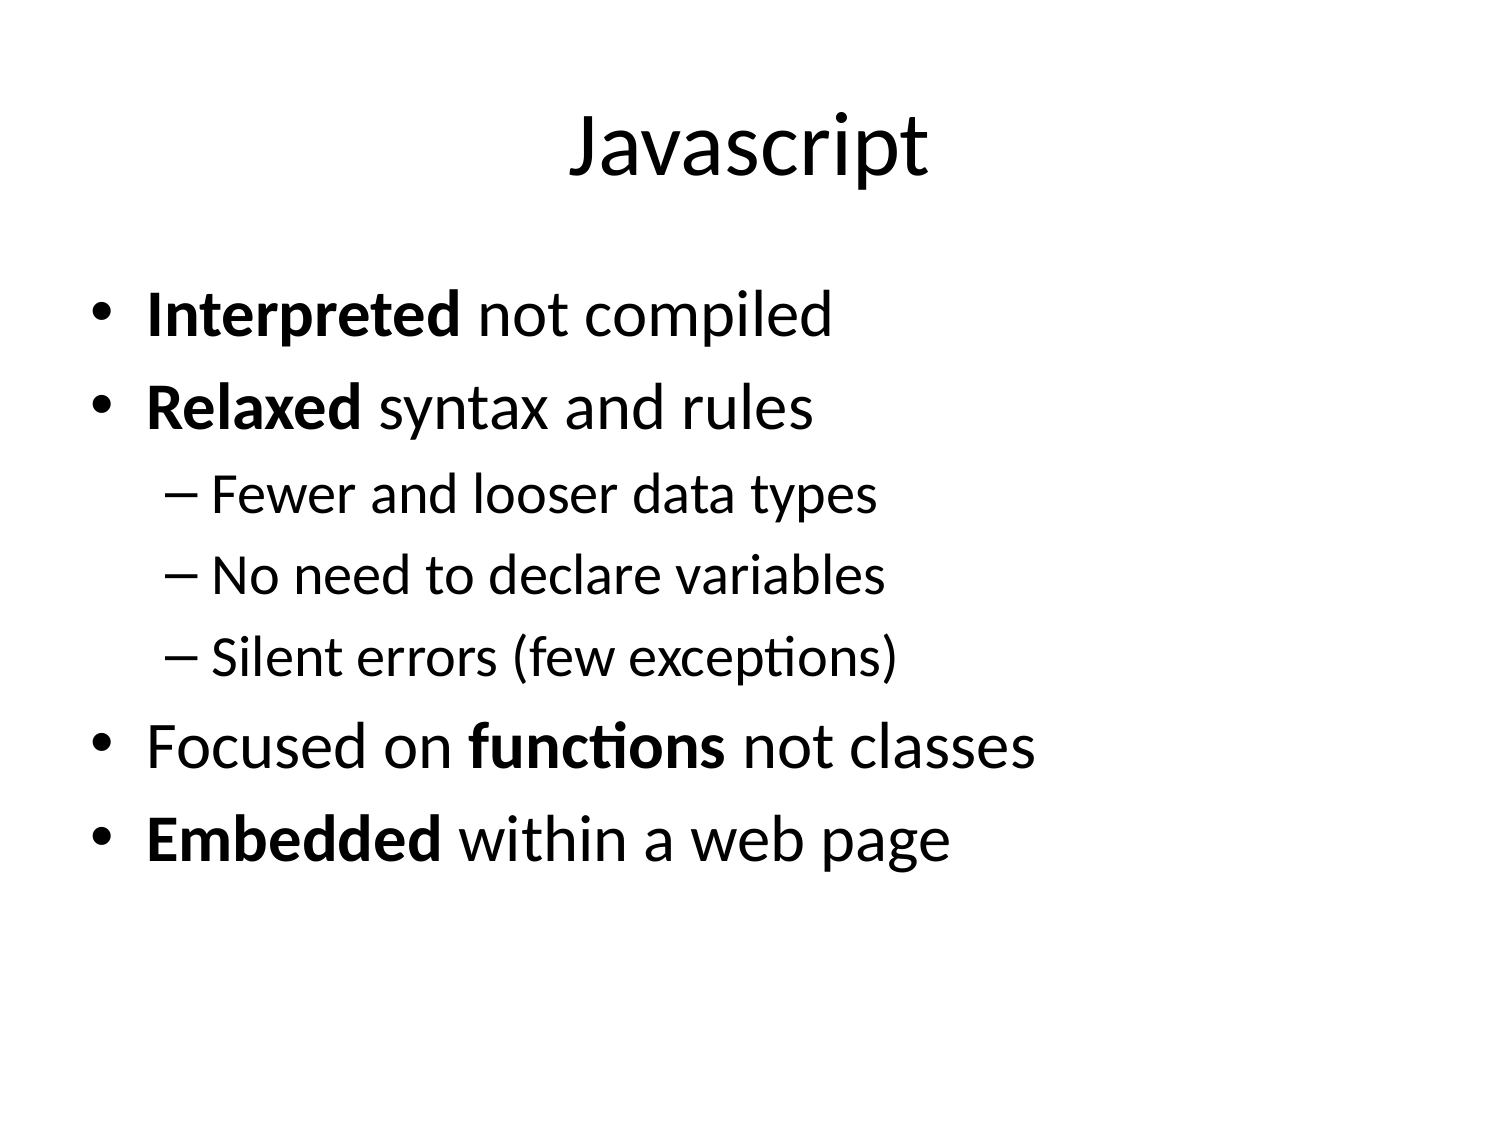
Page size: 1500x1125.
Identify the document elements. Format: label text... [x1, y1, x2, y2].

title Javascript [75, 45, 1425, 233]
list Interpreted not compiled Relaxed syntax and rules Fewer and looser data types No need to declare variables Silent errors (few exceptions) Focused on functions not classes Embedded within a web page [75, 262, 1425, 1005]
